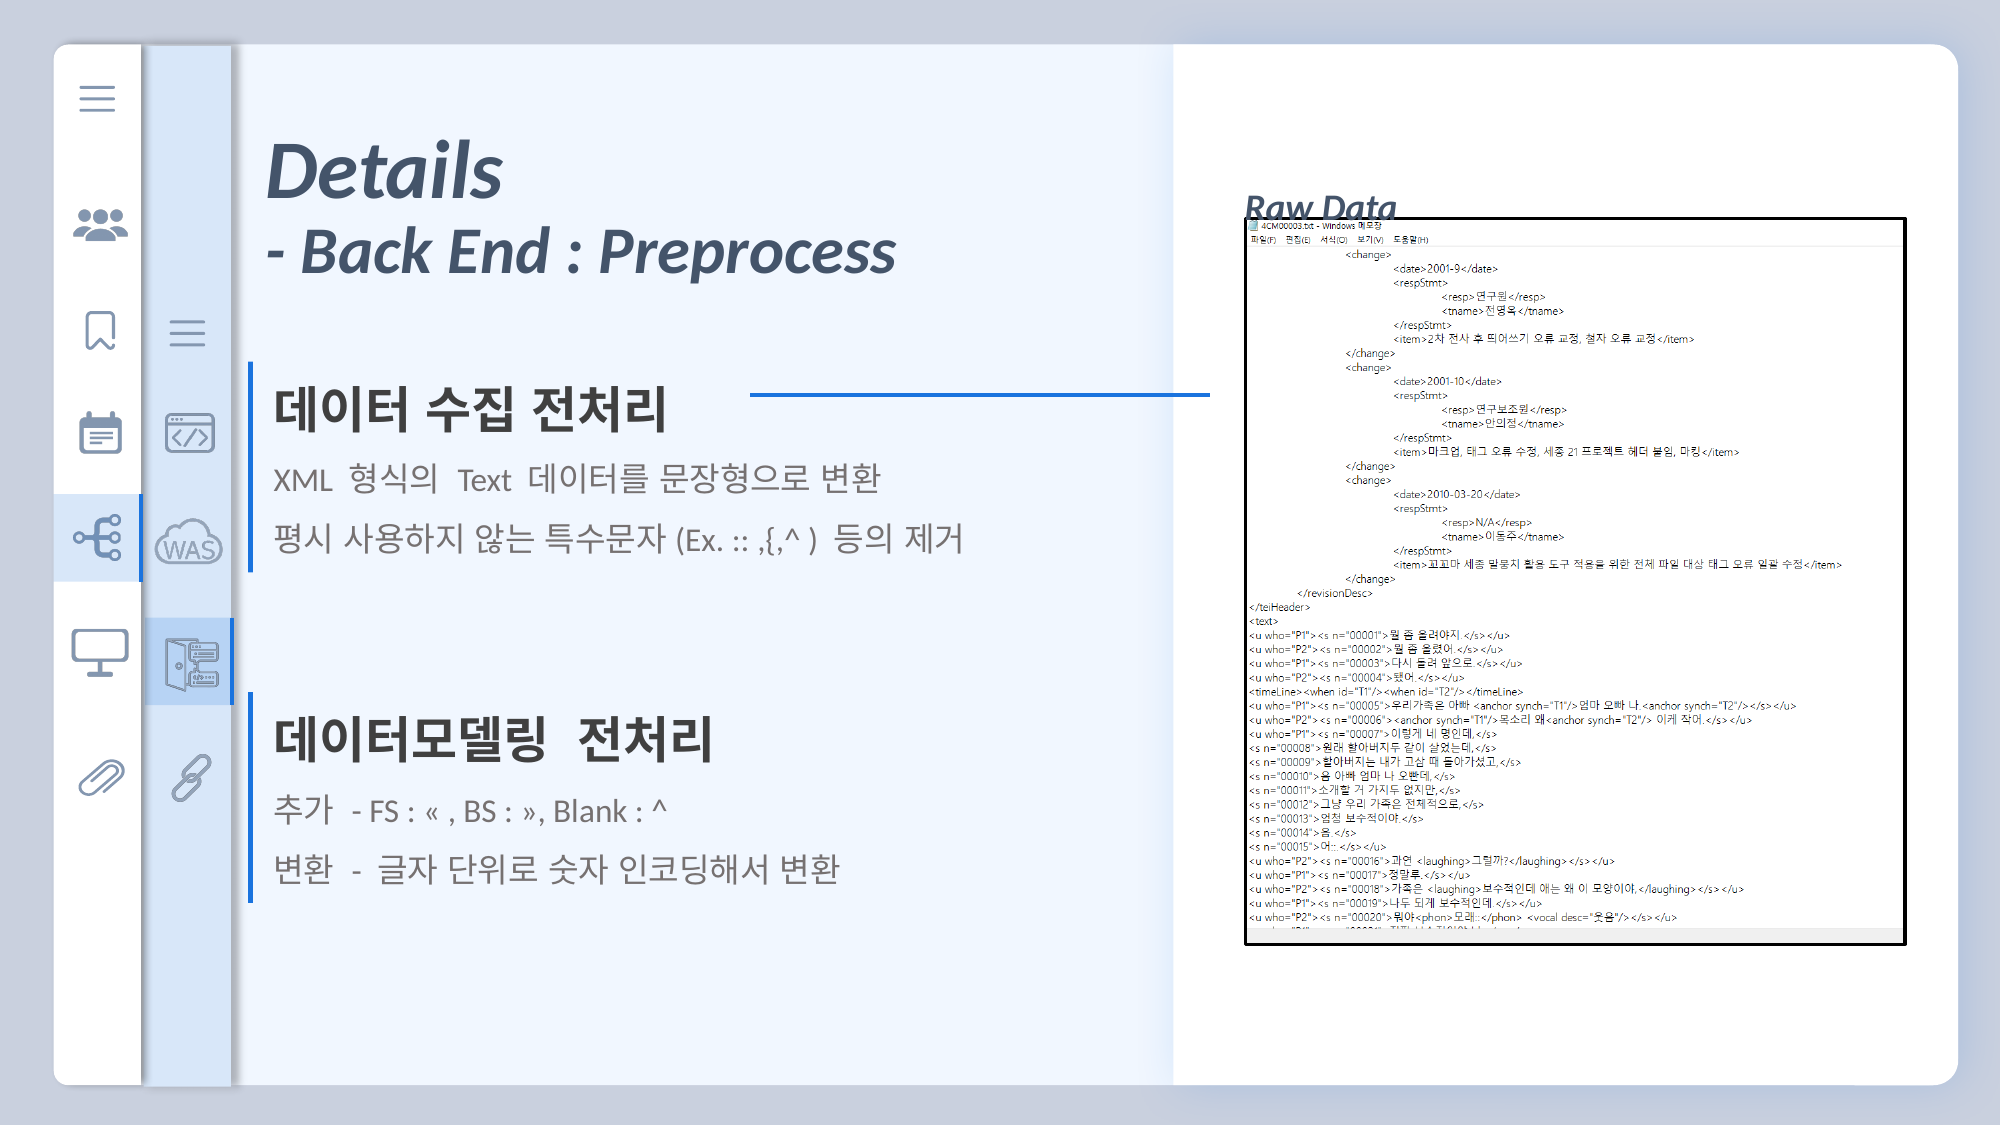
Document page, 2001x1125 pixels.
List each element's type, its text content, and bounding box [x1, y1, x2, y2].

text_box [1172, 43, 1960, 1087]
text_box [244, 43, 1172, 1087]
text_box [250, 340, 1040, 585]
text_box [1168, 397, 1172, 1063]
picture [164, 637, 220, 693]
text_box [169, 320, 206, 347]
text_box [1168, 295, 1172, 393]
text_box [146, 705, 232, 1088]
text_box - Back End : Preprocess [250, 159, 1159, 295]
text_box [250, 671, 960, 915]
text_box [53, 44, 141, 1086]
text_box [1229, 153, 1904, 943]
text_box [150, 45, 232, 618]
picture [163, 411, 217, 454]
text_box Details [250, 58, 1163, 159]
table_header [151, 618, 230, 705]
picture [167, 754, 216, 802]
picture [150, 512, 226, 569]
